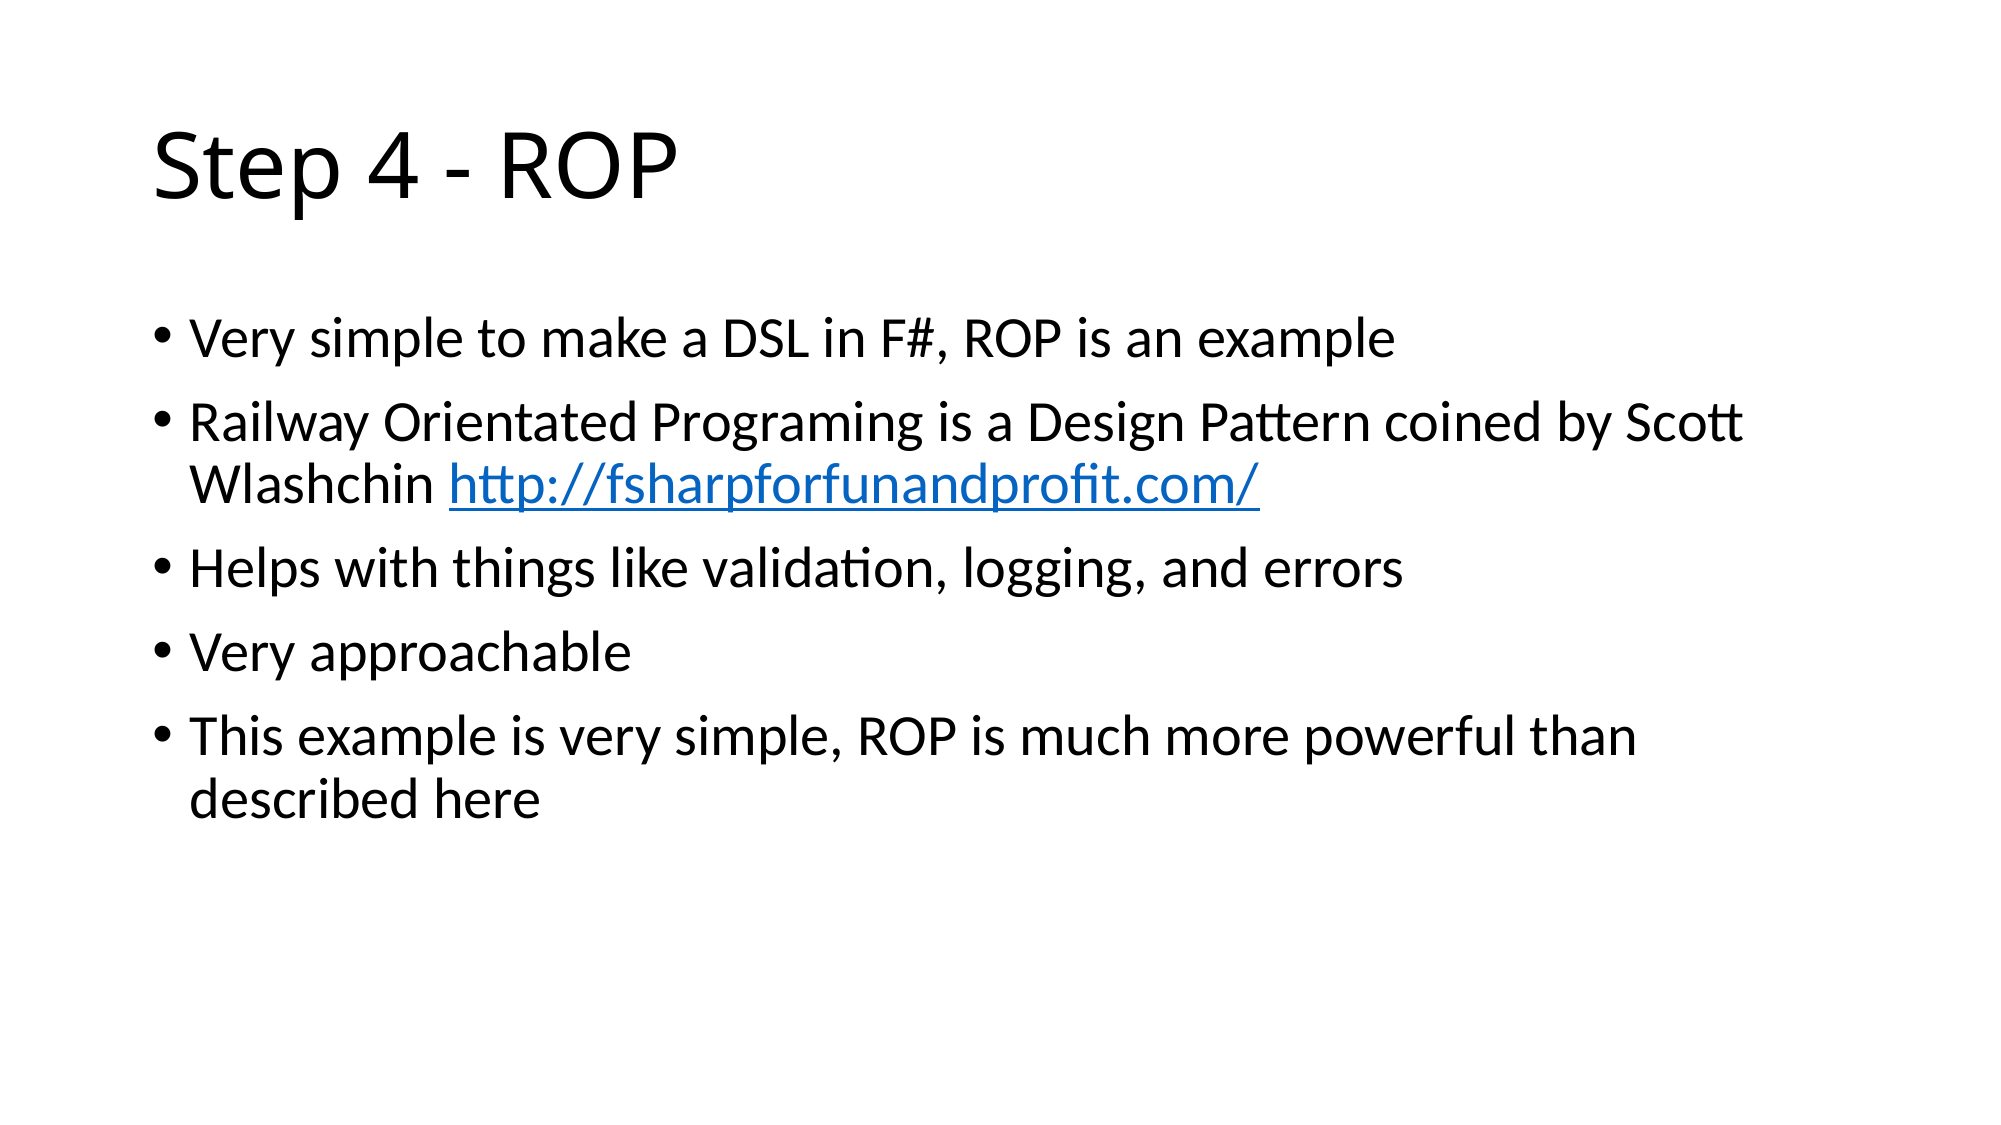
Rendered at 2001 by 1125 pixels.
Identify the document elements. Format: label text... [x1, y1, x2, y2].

title Step 4 - ROP [137, 59, 1863, 278]
list Very simple to make a DSL in F#, ROP is an example Railway Orientated Programing is a Design Pattern coined by Scott Wlashchin http://fsharpforfunandprofit.com/ Helps with things like validation, logging, and errors Very approachable This example is very simple, ROP is much more powerful than described here [137, 299, 1863, 1014]
